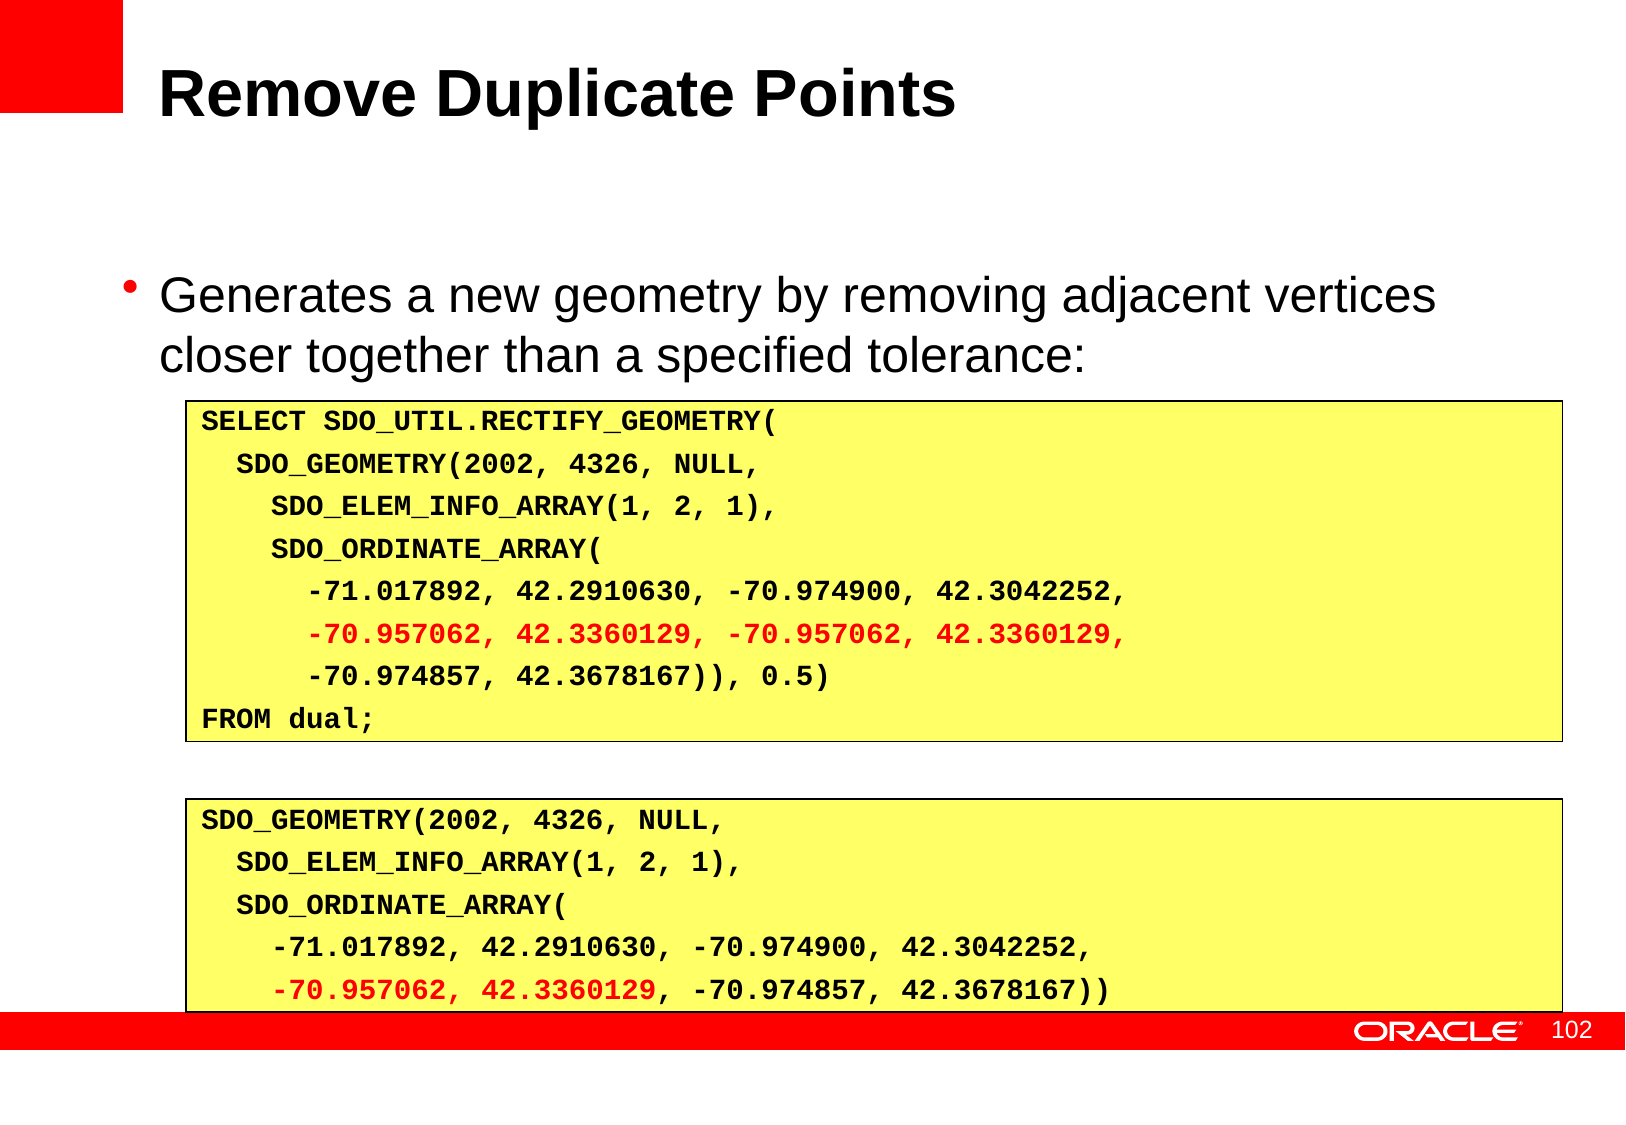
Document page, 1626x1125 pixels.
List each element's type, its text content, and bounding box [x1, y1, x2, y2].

list Generates a new geometry by removing adjacent vertices closer together than a specified tolerance: [121, 262, 1462, 976]
picture [0, 0, 123, 113]
text_box SELECT SDO_UTIL.RECTIFY_GEOMETRY( SDO_GEOMETRY(2002, 4326, NULL, SDO_ELEM_INFO_ARRAY(1, 2, 1), SDO_ORDINATE_ARRAY( -71.017892, 42.2910630, -70.974900, 42.3042252, -70.957062, 42.3360129, -70.957062, 42.3360129, -70.974857, 42.3678167)), 0.5) FROM dual; [186, 400, 1563, 742]
picture [0, 1012, 1625, 1050]
title Remove Duplicate Points [157, 49, 1506, 205]
text_box SDO_GEOMETRY(2002, 4326, NULL, SDO_ELEM_INFO_ARRAY(1, 2, 1), SDO_ORDINATE_ARRAY( -71.017892, 42.2910630, -70.974900, 42.3042252, -70.957062, 42.3360129, -70.974857, 42.3678167)) [186, 799, 1563, 1013]
